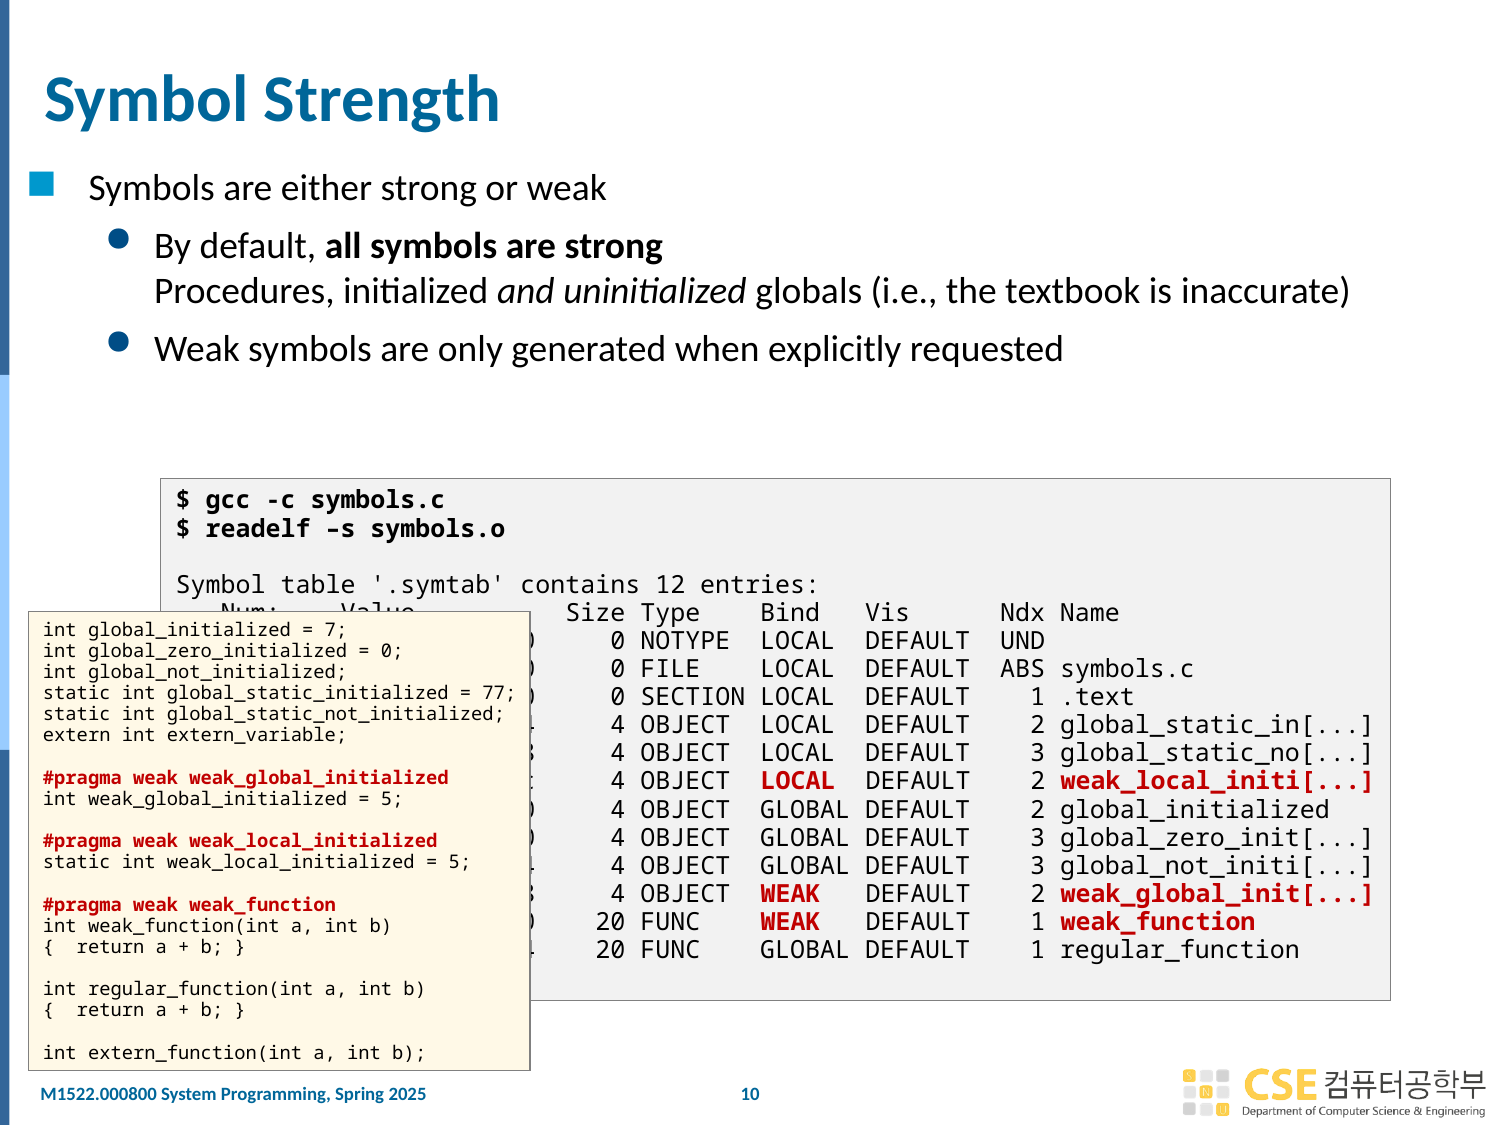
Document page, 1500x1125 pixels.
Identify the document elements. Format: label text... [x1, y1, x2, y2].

text_box int global_initialized = 7; int global_zero_initialized = 0; int global_not_initialized; static int global_static_initialized = 77; static int global_static_not_initialized; extern int extern_variable; #pragma weak weak_global_initialized int weak_global_initialized = 5; #pragma weak weak_local_initialized static int weak_local_initialized = 5; #pragma weak weak_function int weak_function(int a, int b) { return a + b; } int regular_function(int a, int b) { return a + b; } int extern_function(int a, int b); [28, 611, 531, 1071]
title Symbol Strength [29, 47, 1477, 142]
list Symbols are either strong or weak By default, all symbols are strong Procedures, initialized and uninitialized globals (i.e., the textbook is inaccurate) Weak symbols are only generated when explicitly requested [17, 155, 1500, 1063]
picture [1182, 1068, 1487, 1119]
text_box $ gcc -c symbols.c $ readelf –s symbols.o Symbol table '.symtab' contains 12 entries: Num: Value Size Type Bind Vis Ndx Name 0: 0000000000000000 0 NOTYPE LOCAL DEFAULT UND 1: 0000000000000000 0 FILE LOCAL DEFAULT ABS symbols.c 2: 0000000000000000 0 SECTION LOCAL DEFAULT 1 .text 3: 0000000000000004 4 OBJECT LOCAL DEFAULT 2 global_static_in[...] 4: 0000000000000008 4 OBJECT LOCAL DEFAULT 3 global_static_no[...] 5: 000000000000000c 4 OBJECT LOCAL DEFAULT 2 weak_local_initi[...] 6: 0000000000000000 4 OBJECT GLOBAL DEFAULT 2 global_initialized 7: 0000000000000000 4 OBJECT GLOBAL DEFAULT 3 global_zero_init[...] 8: 0000000000000004 4 OBJECT GLOBAL DEFAULT 3 global_not_initi[...] 9: 0000000000000008 4 OBJECT WEAK DEFAULT 2 weak_global_init[...] 10: 0000000000000000 20 FUNC WEAK DEFAULT 1 weak_function 11: 0000000000000014 20 FUNC GLOBAL DEFAULT 1 regular_function [160, 478, 1391, 1001]
